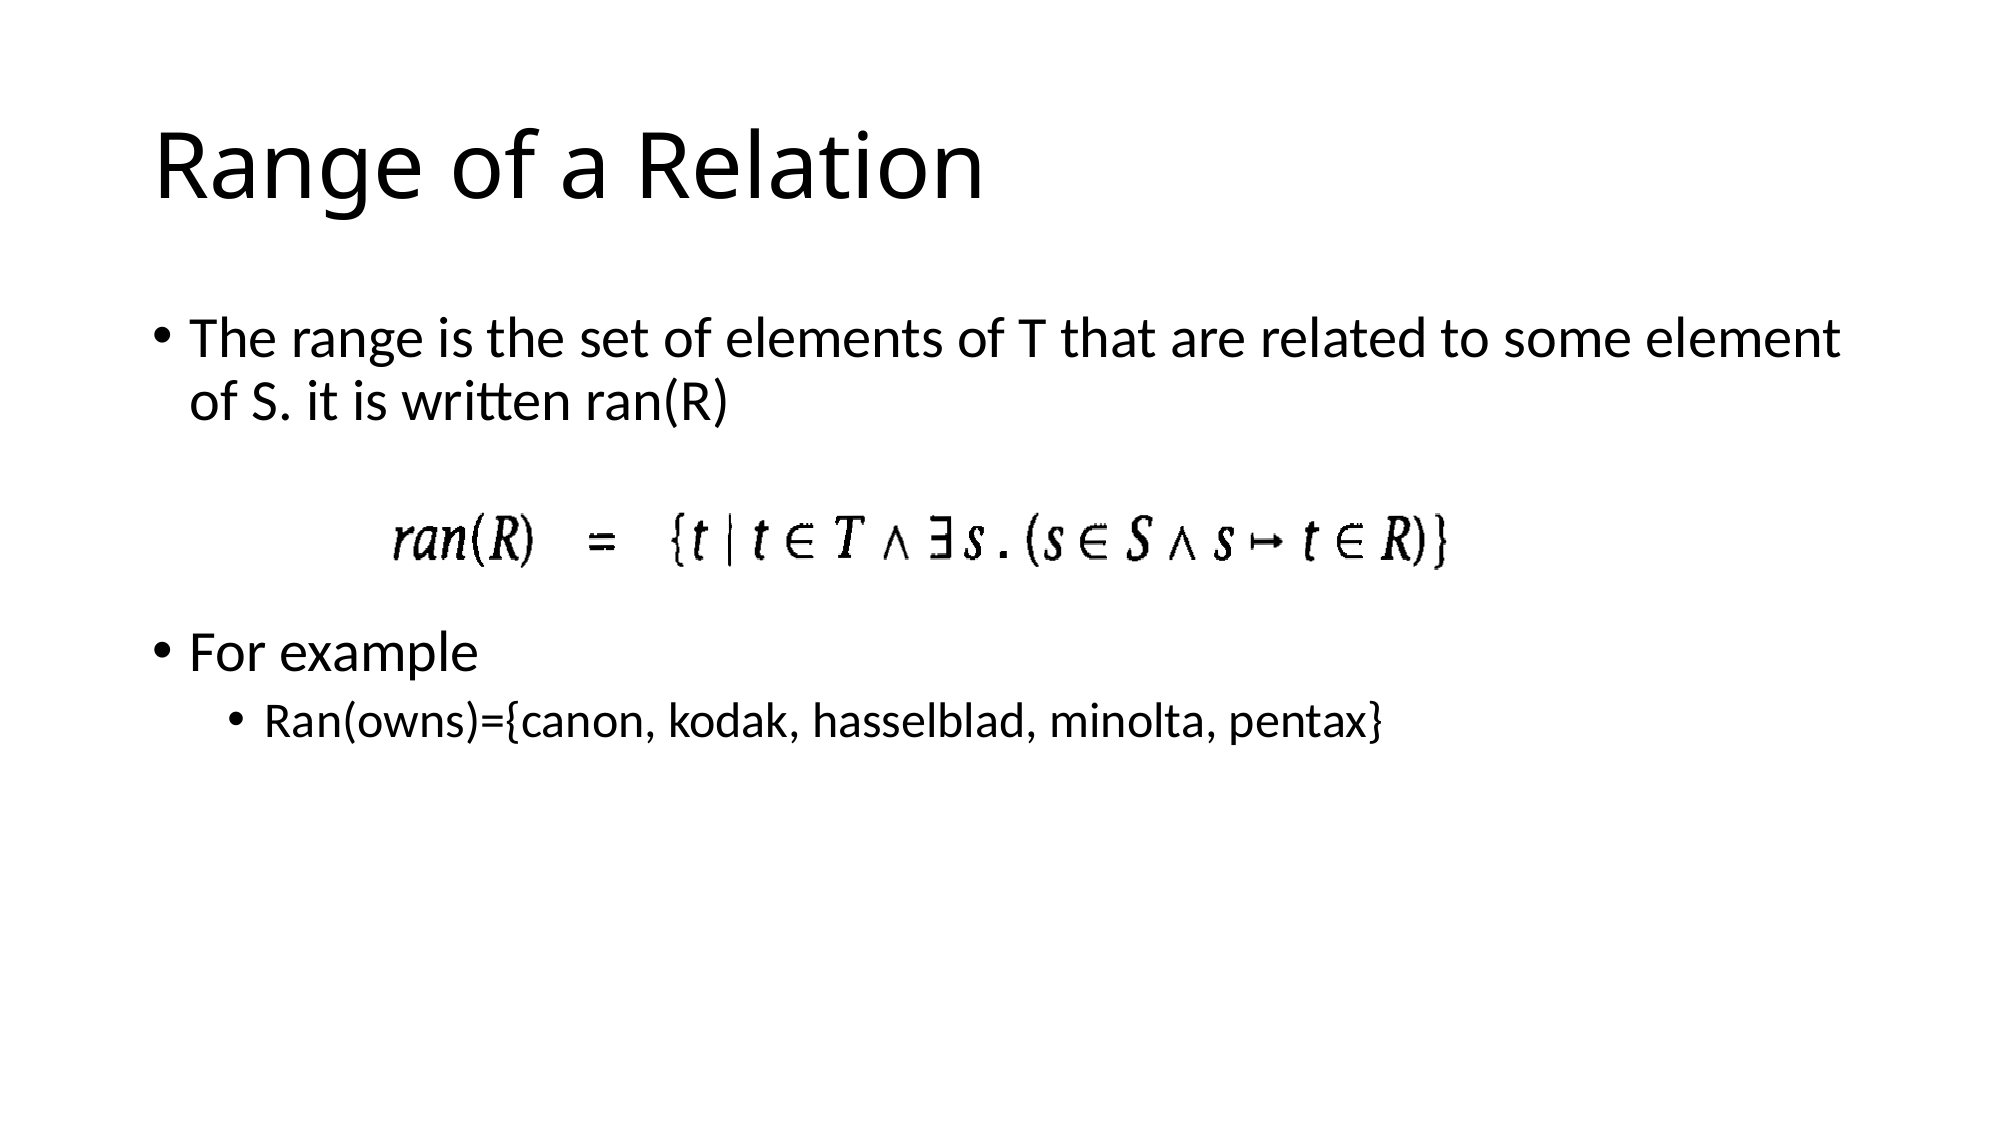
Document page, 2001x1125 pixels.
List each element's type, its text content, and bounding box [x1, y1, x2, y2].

picture [381, 499, 1463, 601]
text_box The range is the set of elements of T that are related to some element of S. it is written ran(R) For example Ran(owns)={canon, kodak, hasselblad, minolta, pentax} [137, 299, 1863, 1014]
text_box Range of a Relation [137, 59, 1863, 278]
